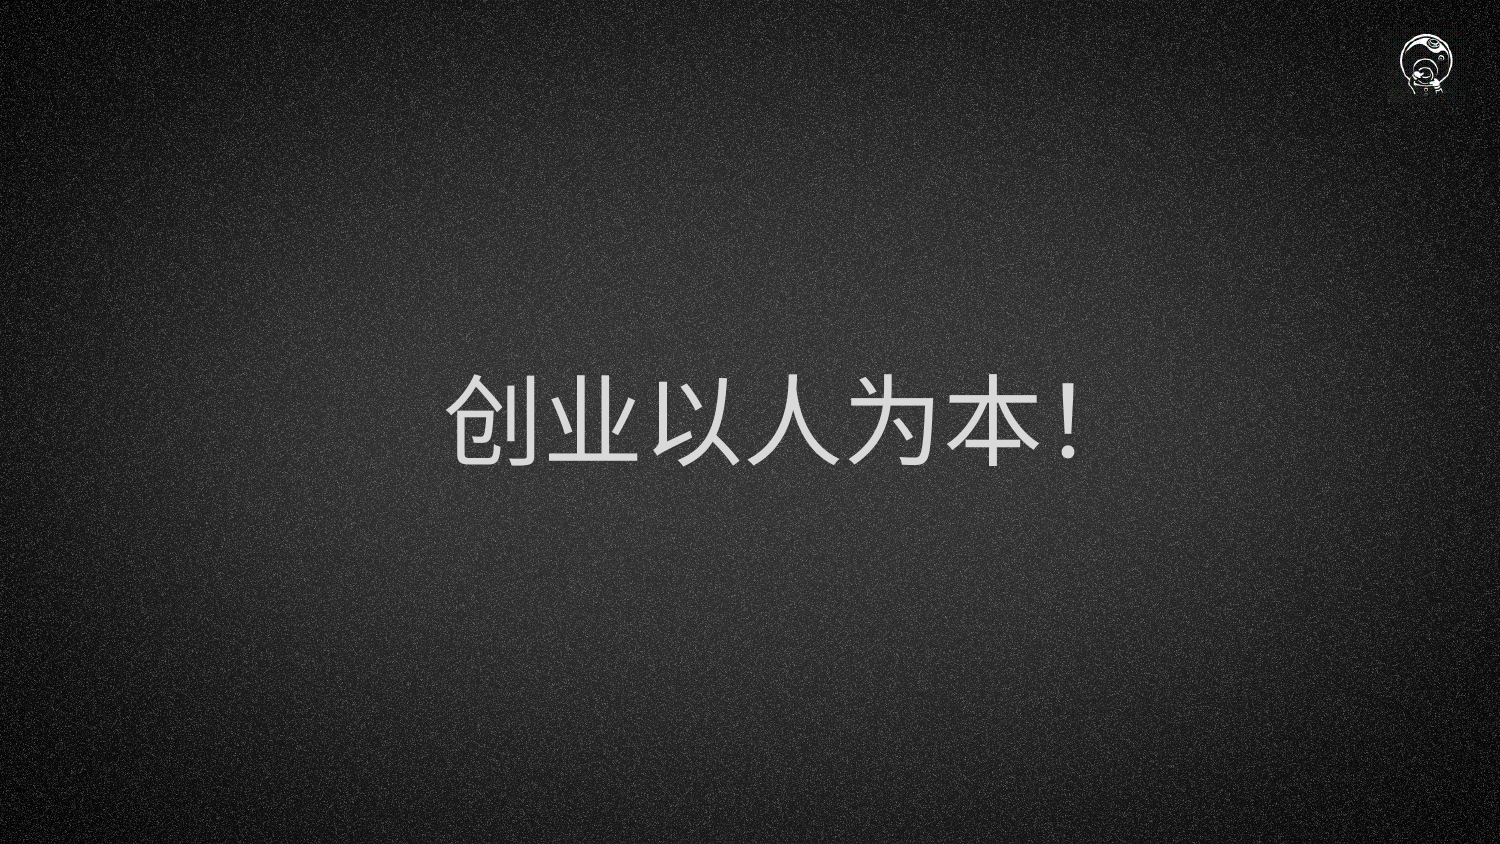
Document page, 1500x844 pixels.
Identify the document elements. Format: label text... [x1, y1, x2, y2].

text_box 创业以人为本！ [428, 351, 1159, 486]
picture [0, 0, 1500, 844]
